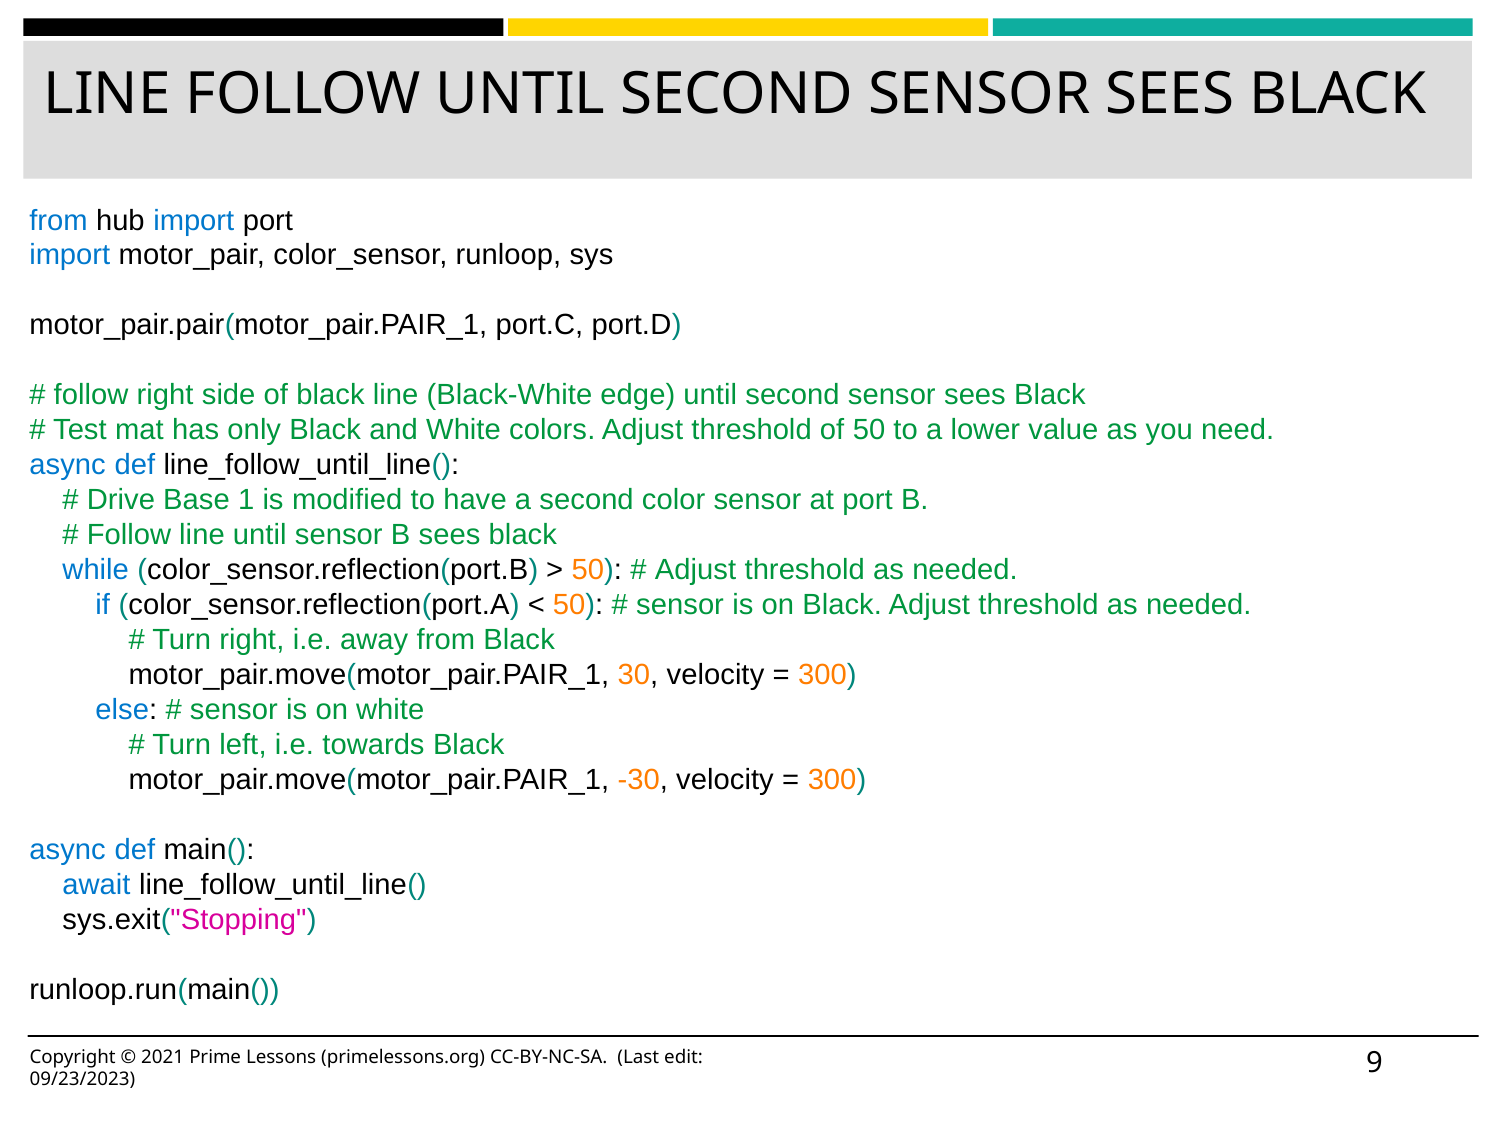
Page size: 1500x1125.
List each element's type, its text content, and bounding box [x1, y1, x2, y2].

title LINE FOLLOW UNTIL SECOND SENSOR SEES BLACK [28, 48, 1464, 172]
slide_number ‹#› [1351, 1036, 1478, 1097]
text_box from hub import port import motor_pair, color_sensor, runloop, sys motor_pair.pair(motor_pair.PAIR_1, port.C, port.D) # follow right side of black line (Black-White edge) until second sensor sees Black # Test mat has only Black and White colors. Adjust threshold of 50 to a lower value as you need. async def line_follow_until_line(): # Drive Base 1 is modified to have a second color sensor at port B. # Follow line until sensor B sees black while (color_sensor.reflection(port.B) > 50): # Adjust threshold as needed. if (color_sensor.reflection(port.A) < 50): # sensor is on Black. Adjust threshold as needed. # Turn right, i.e. away from Black motor_pair.move(motor_pair.PAIR_1, 30, velocity = 300) else: # sensor is on white # Turn left, i.e. towards Black motor_pair.move(motor_pair.PAIR_1, -30, velocity = 300) async def main(): await line_follow_until_line() sys.exit("Stopping") runloop.run(main()) [14, 193, 1500, 1013]
footer Copyright © 2021 Prime Lessons (primelessons.org) CC-BY-NC-SA. (Last edit: 09/23/2023) [14, 1036, 814, 1097]
